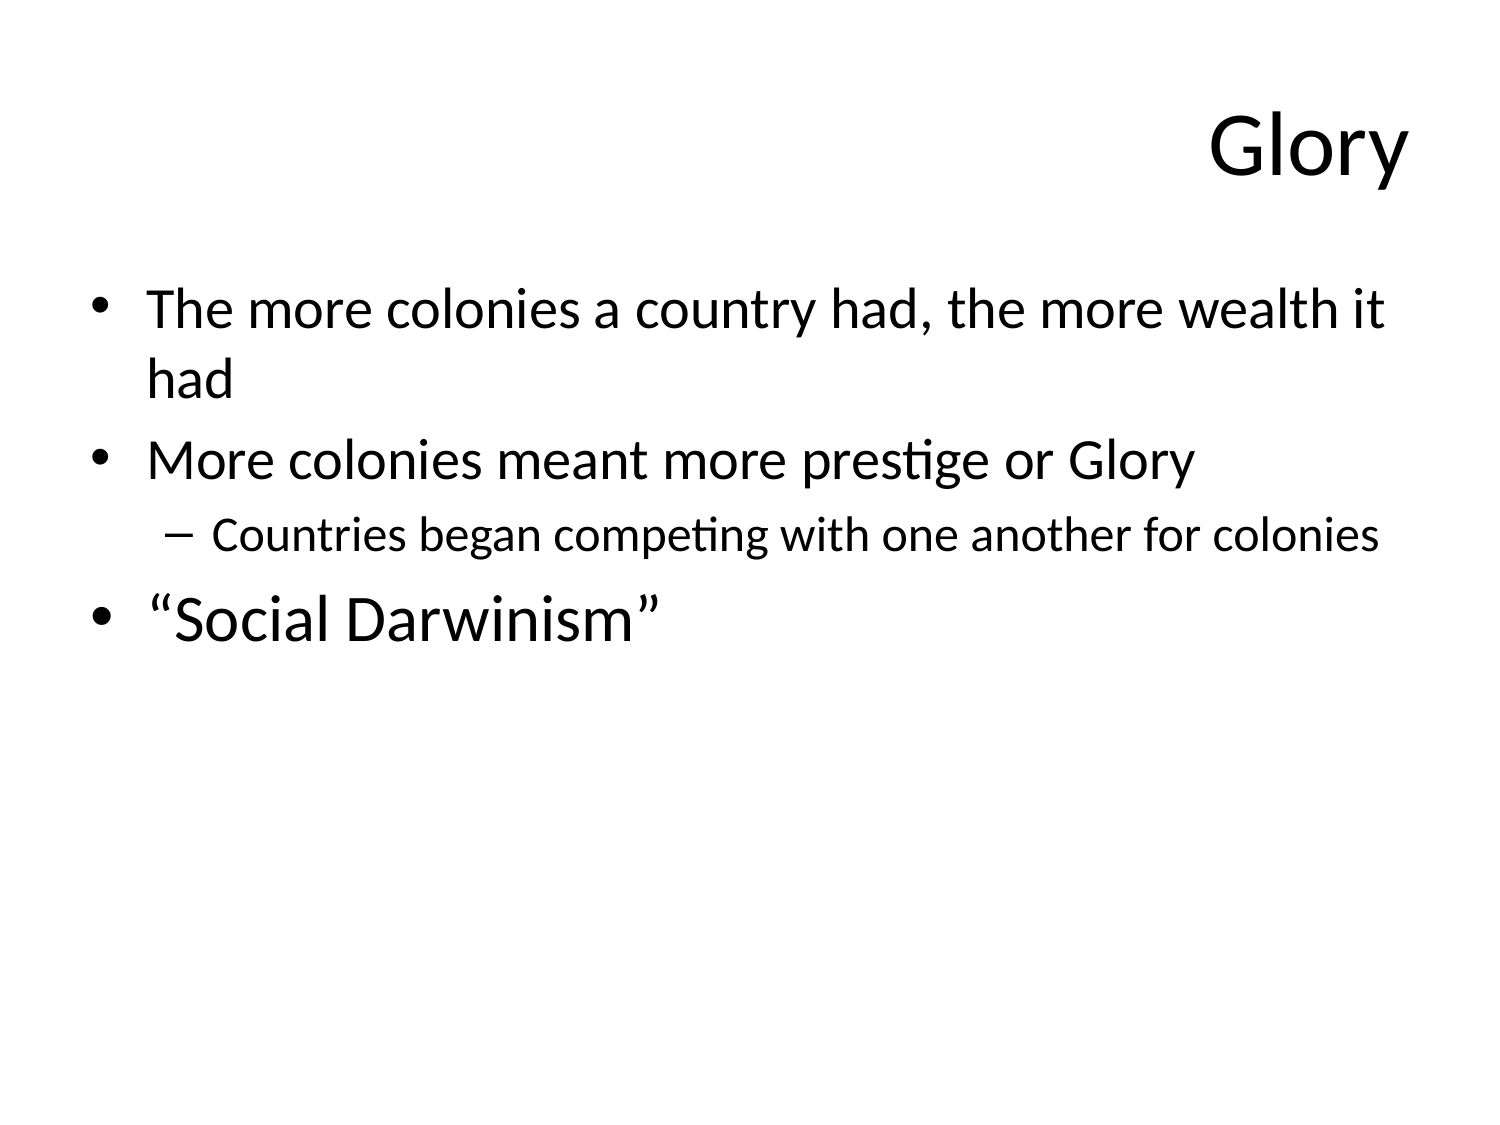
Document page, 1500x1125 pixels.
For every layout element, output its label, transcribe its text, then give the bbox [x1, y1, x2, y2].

title Glory [75, 45, 1425, 233]
list The more colonies a country had, the more wealth it had More colonies meant more prestige or Glory Countries began competing with one another for colonies “Social Darwinism” [75, 262, 1425, 1005]
